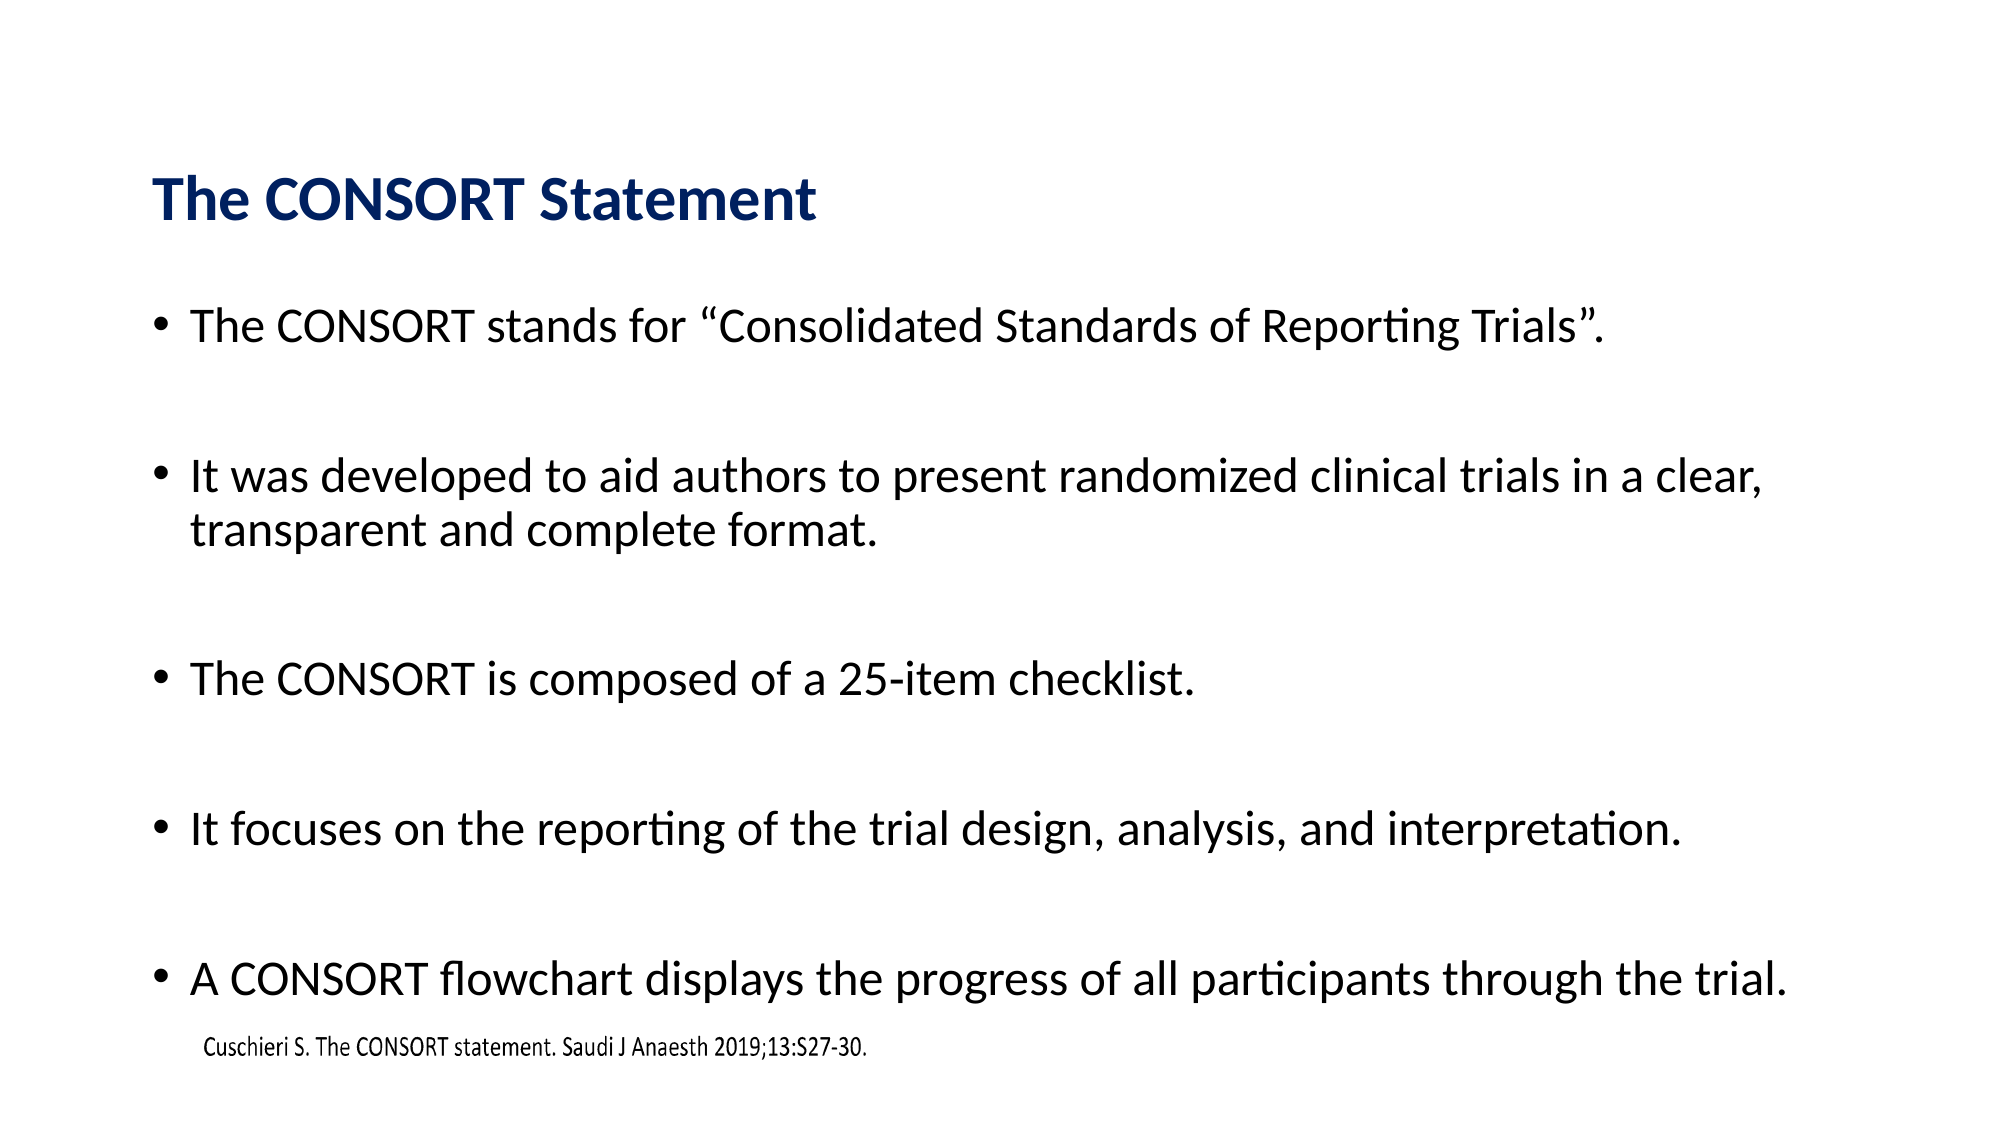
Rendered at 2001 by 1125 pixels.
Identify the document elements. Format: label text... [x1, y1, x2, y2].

list The CONSORT stands for “Consolidated Standards of Reporting Trials”. It was developed to aid authors to present randomized clinical trials in a clear, transparent and complete format. The CONSORT is composed of a 25‑item checklist. It focuses on the reporting of the trial design, analysis, and interpretation. A CONSORT flowchart displays the progress of all participants through the trial. [137, 291, 1863, 1014]
picture [203, 1028, 1366, 1092]
title The CONSORT Statement [137, 156, 1863, 291]
